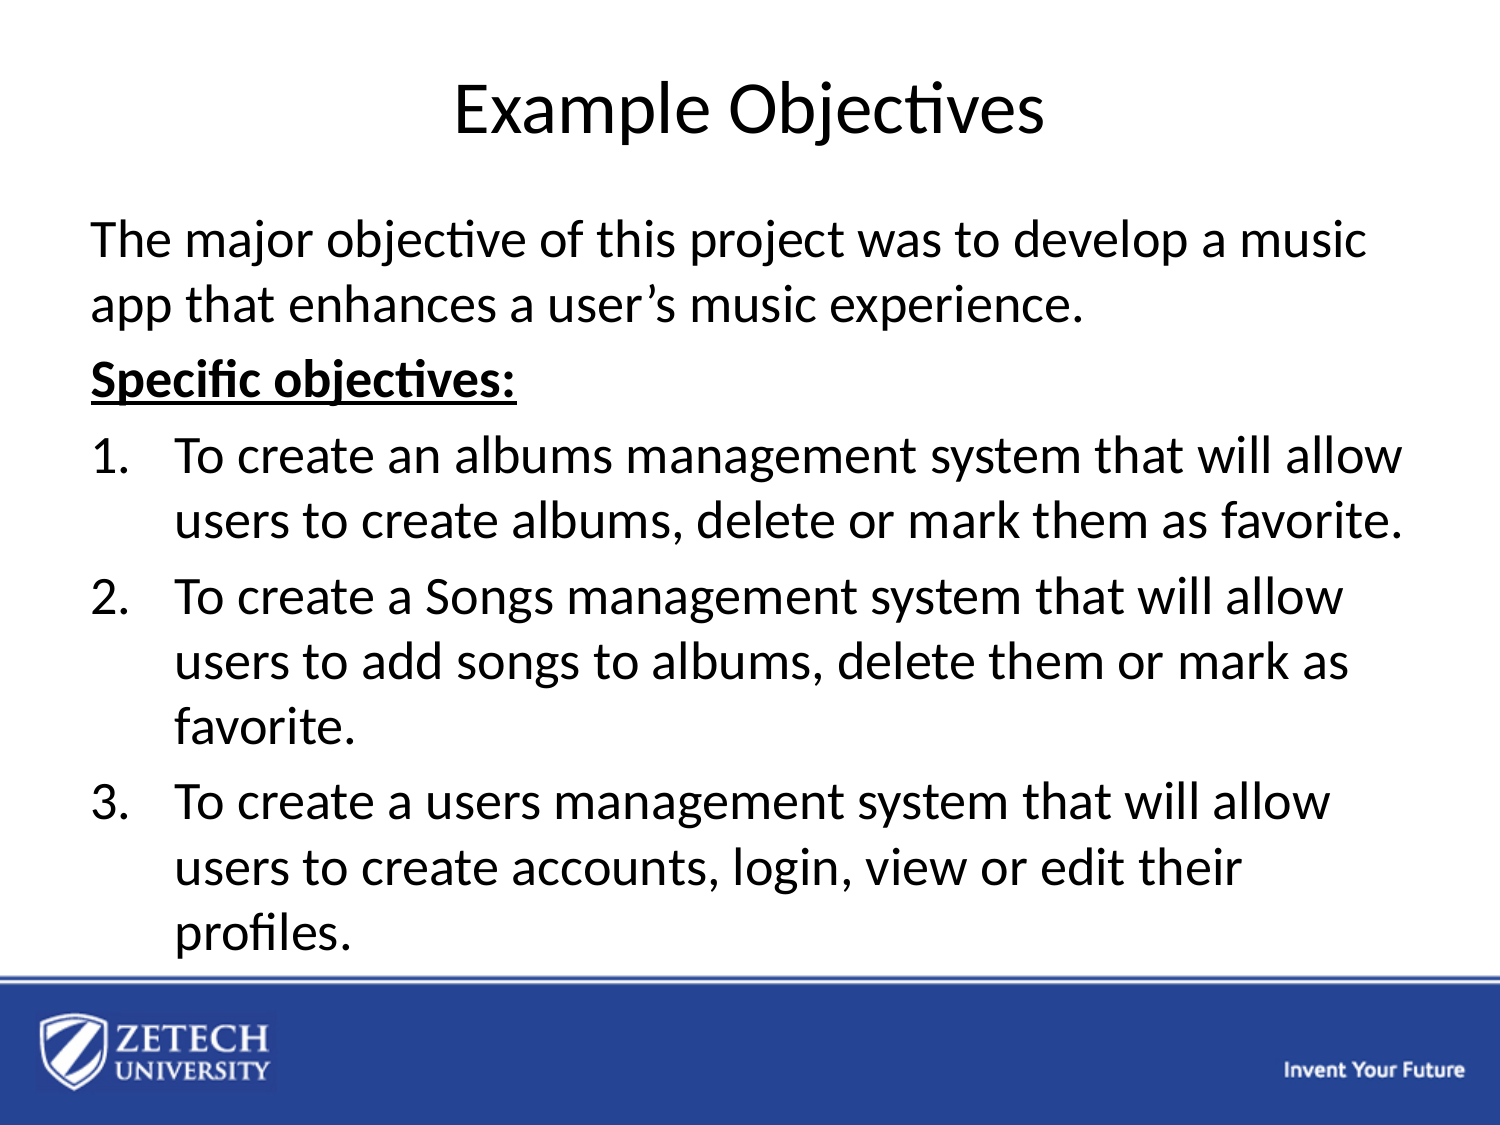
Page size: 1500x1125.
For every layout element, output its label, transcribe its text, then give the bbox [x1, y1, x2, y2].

list The major objective of this project was to develop a music app that enhances a user’s music experience. Specific objectives: To create an albums management system that will allow users to create albums, delete or mark them as favorite. To create a Songs management system that will allow users to add songs to albums, delete them or mark as favorite. To create a users management system that will allow users to create accounts, login, view or edit their profiles. [75, 195, 1426, 960]
title Example Objectives [75, 45, 1425, 163]
picture [0, 962, 1500, 1125]
